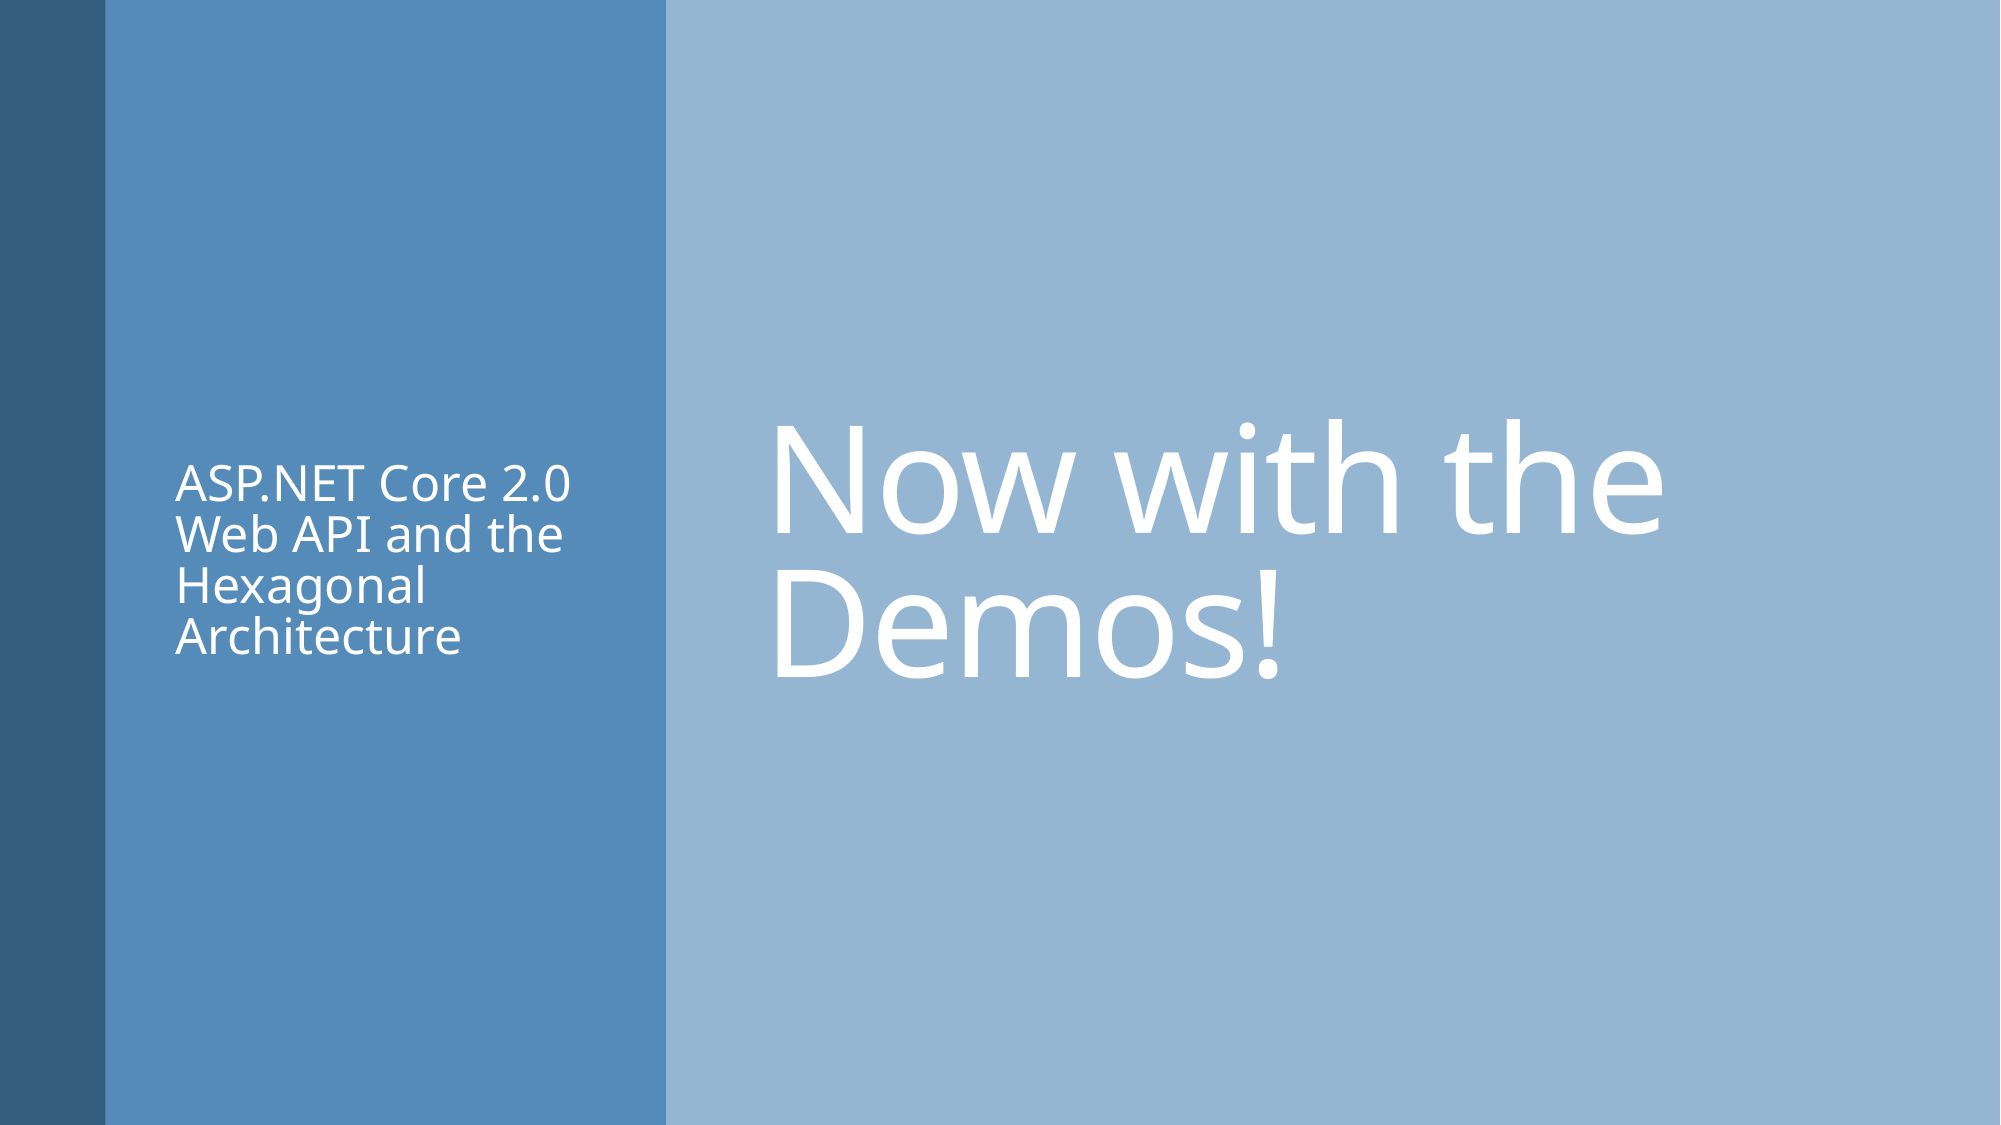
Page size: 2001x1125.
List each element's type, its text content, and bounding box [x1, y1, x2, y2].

list ASP.NET Core 2.0 Web API and the Hexagonal Architecture [160, 175, 613, 950]
text_box [0, 0, 107, 1125]
text_box [667, 0, 2000, 1125]
text_box [107, 0, 667, 1125]
title Now with the Demos! [749, 175, 1706, 950]
